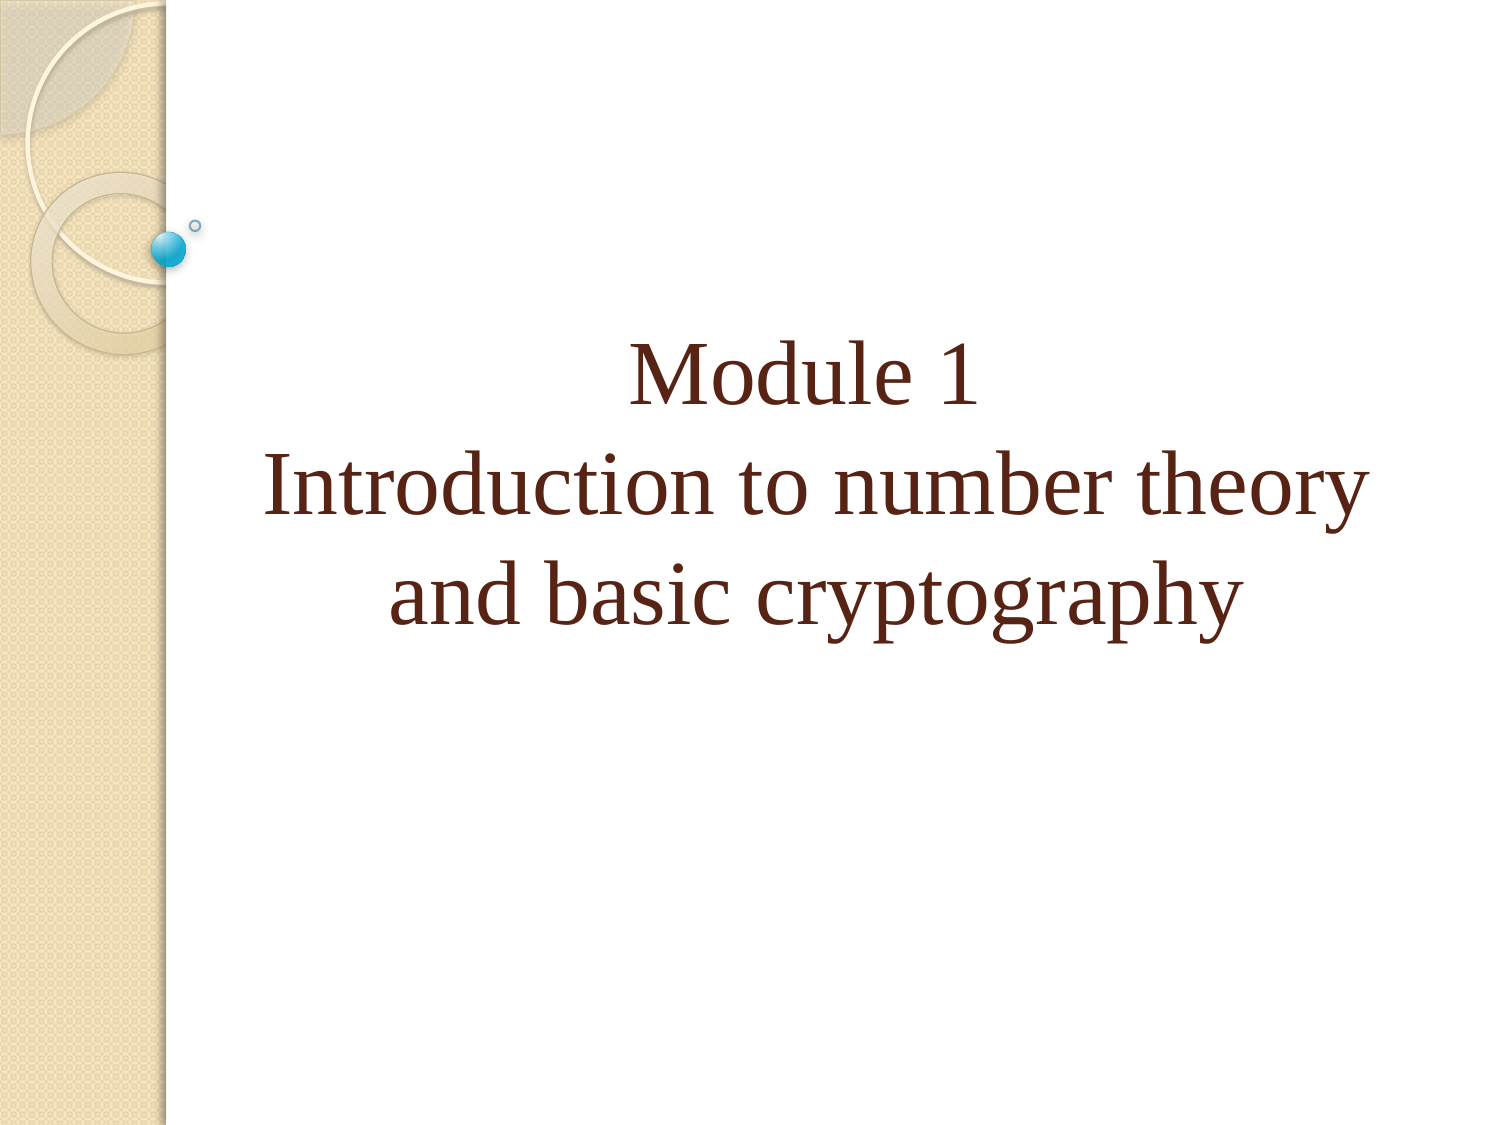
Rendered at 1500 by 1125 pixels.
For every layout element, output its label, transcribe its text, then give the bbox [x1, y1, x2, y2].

title Module 1 Introduction to number theory and basic cryptography [210, 299, 1425, 650]
